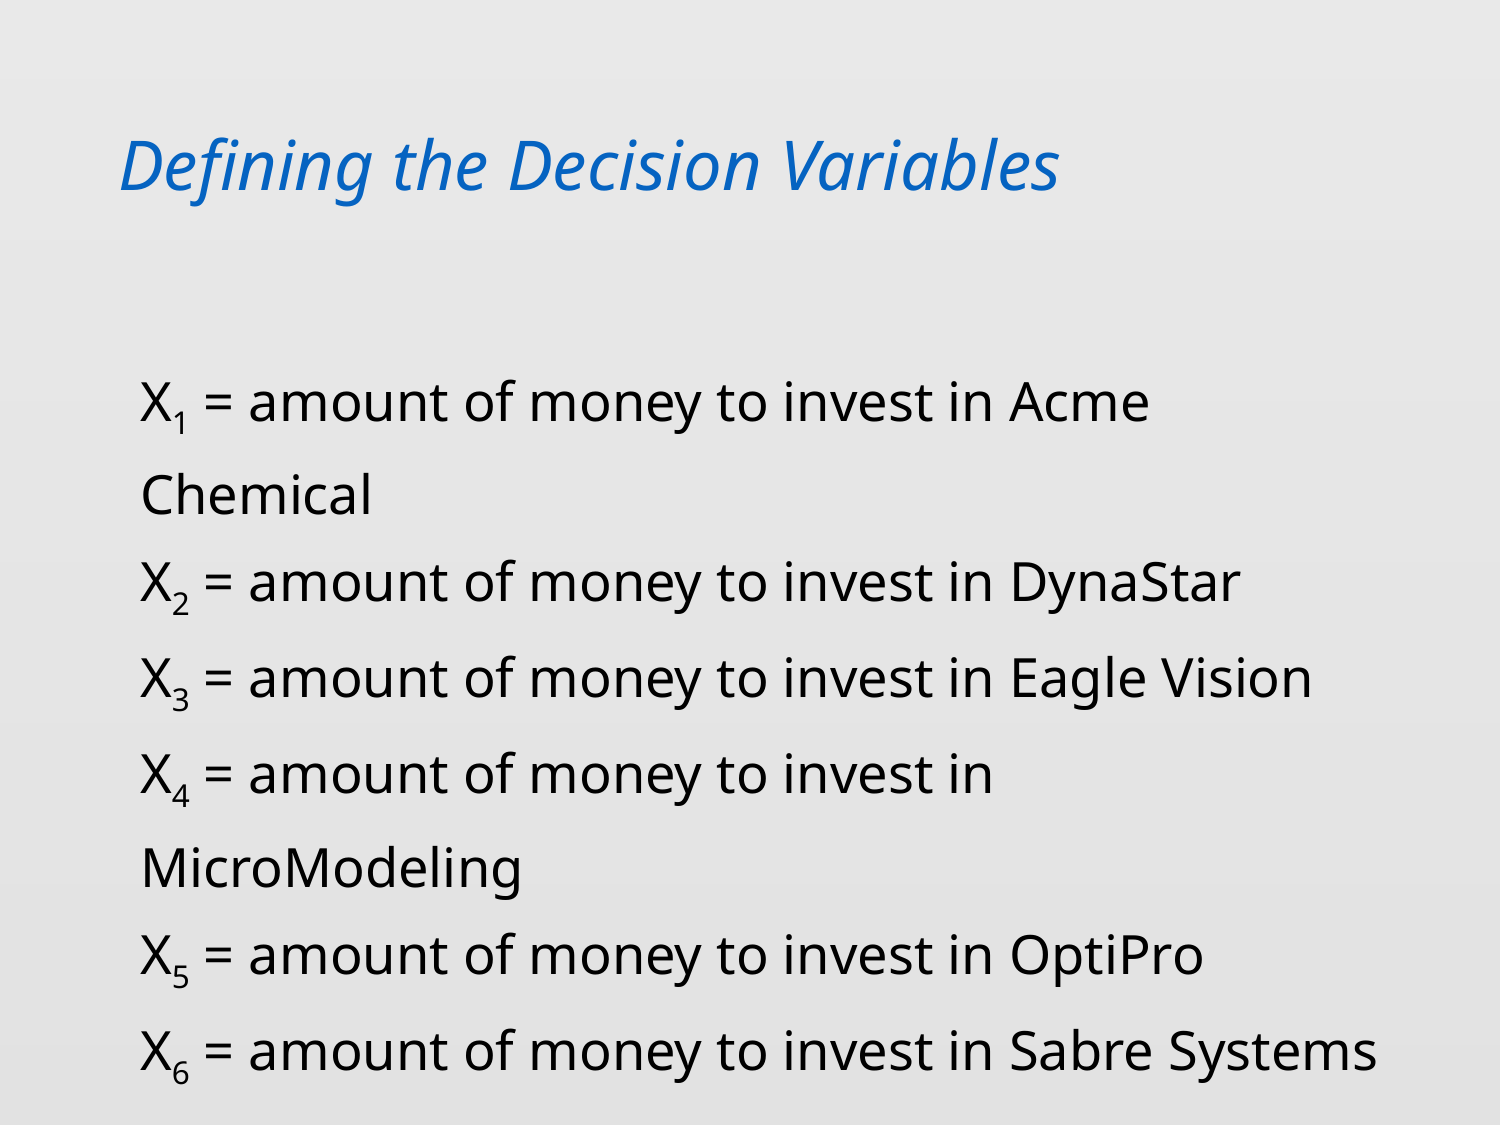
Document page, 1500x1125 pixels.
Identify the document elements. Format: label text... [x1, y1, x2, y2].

text_box X1 = amount of money to invest in Acme Chemical X2 = amount of money to invest in DynaStar X3 = amount of money to invest in Eagle Vision X4 = amount of money to invest in MicroModeling X5 = amount of money to invest in OptiPro X6 = amount of money to invest in Sabre Systems [125, 337, 1409, 1098]
title Defining the Decision Variables [103, 59, 1397, 278]
